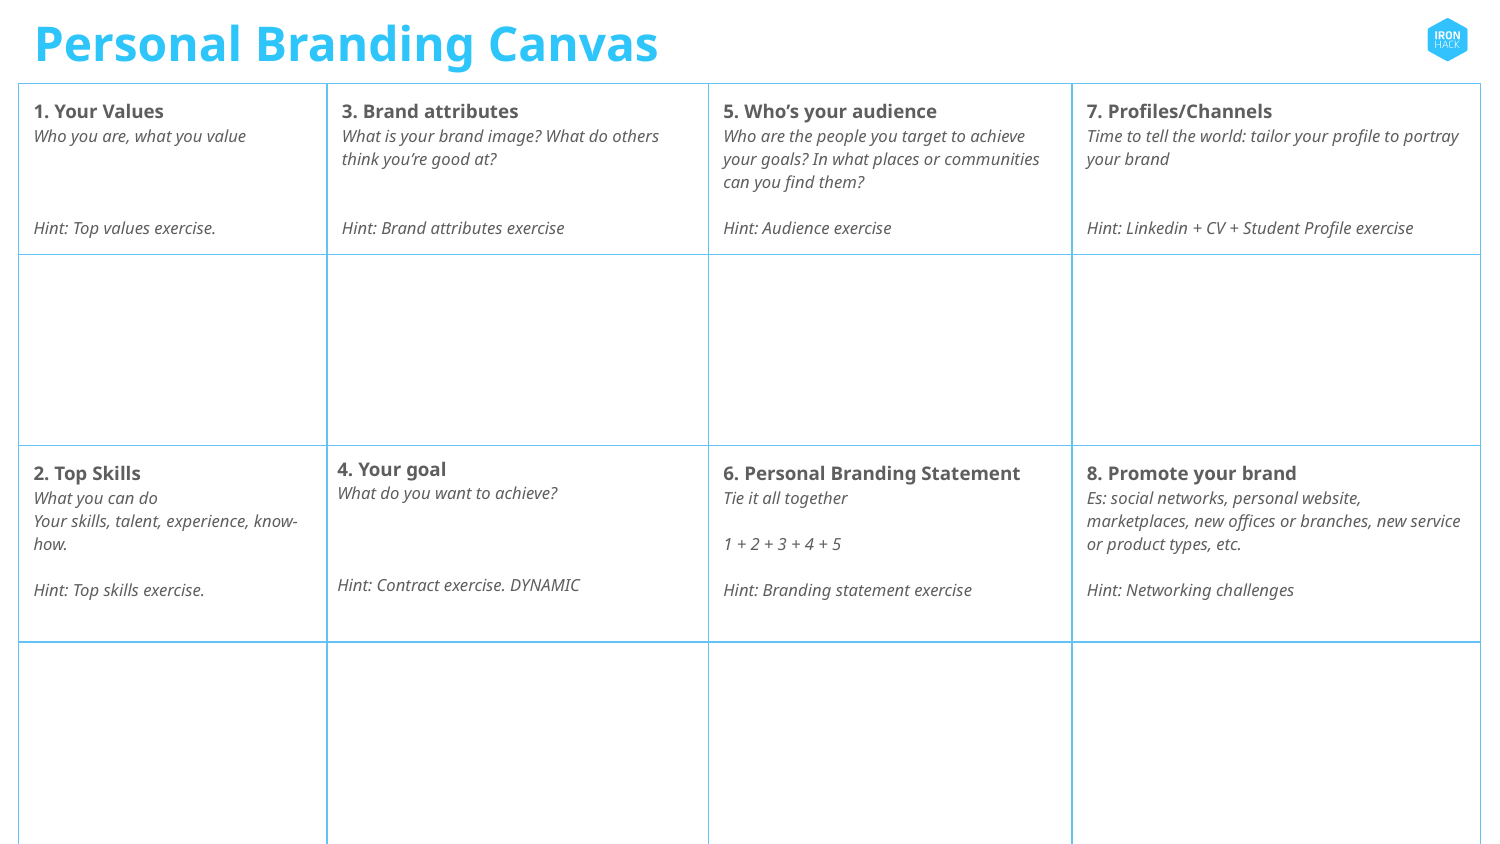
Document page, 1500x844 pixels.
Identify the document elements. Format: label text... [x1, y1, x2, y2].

table_header 7. Profiles/Channels Time to tell the world: tailor your profile to portray your brand Hint: Linkedin + CV + Student Profile exercise [1073, 84, 1480, 254]
table_header 3. Brand attributes What is your brand image? What do others think you’re good at? Hint: Brand attributes exercise [328, 84, 708, 254]
table_cell 2. Top Skills What you can do Your skills, talent, experience, know-how. Hint: Top skills exercise. [19, 446, 326, 641]
table_cell 8. Promote your brand Es: social networks, personal website, marketplaces, new offices or branches, new service or product types, etc. Hint: Networking challenges [1073, 446, 1480, 641]
table_cell [709, 255, 1071, 445]
table_cell [328, 643, 708, 844]
table_cell [328, 255, 708, 445]
table_cell 6. Personal Branding Statement Tie it all together 1 + 2 + 3 + 4 + 5 Hint: Branding statement exercise [709, 446, 1071, 641]
table_header 5. Who’s your audience Who are the people you target to achieve your goals? In what places or communities can you find them? Hint: Audience exercise [709, 84, 1071, 254]
table_cell [1073, 643, 1480, 844]
table_cell [19, 643, 326, 844]
table_cell [19, 255, 326, 445]
table_cell [709, 643, 1071, 844]
picture [1422, 13, 1473, 66]
table_header 1. Your Values Who you are, what you value Hint: Top values exercise. [19, 84, 326, 254]
text_box Personal Branding Canvas [18, 0, 1147, 80]
table_cell [1073, 255, 1480, 445]
table_cell 4. Your goal What do you want to achieve? Hint: Contract exercise. DYNAMIC [328, 446, 708, 641]
